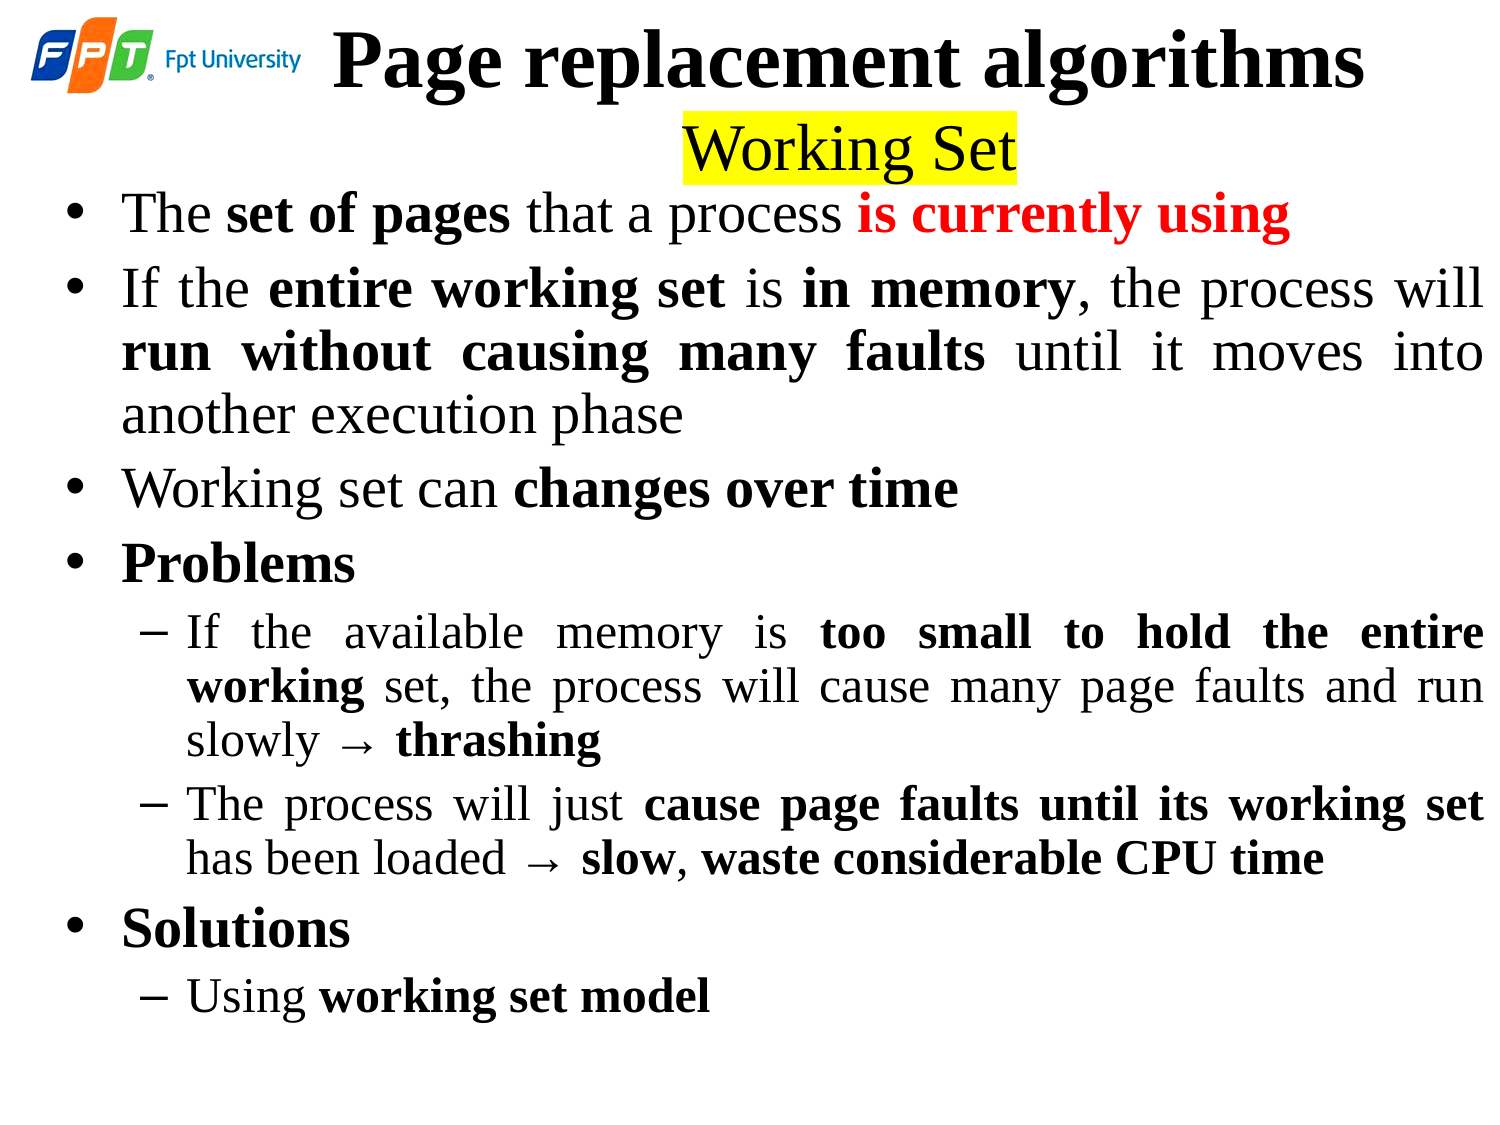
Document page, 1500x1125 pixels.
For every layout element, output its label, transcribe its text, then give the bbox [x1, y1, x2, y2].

picture [0, 0, 200, 122]
title Page replacement algorithms Working Set [200, 0, 1500, 174]
list The set of pages that a process is currently using If the entire working set is in memory, the process will run without causing many faults until it moves into another execution phase Working set can changes over time Problems If the available memory is too small to hold the entire working set, the process will cause many page faults and run slowly → thrashing The process will just cause page faults until its working set has been loaded → slow, waste considerable CPU time Solutions Using working set model [50, 174, 1500, 1125]
